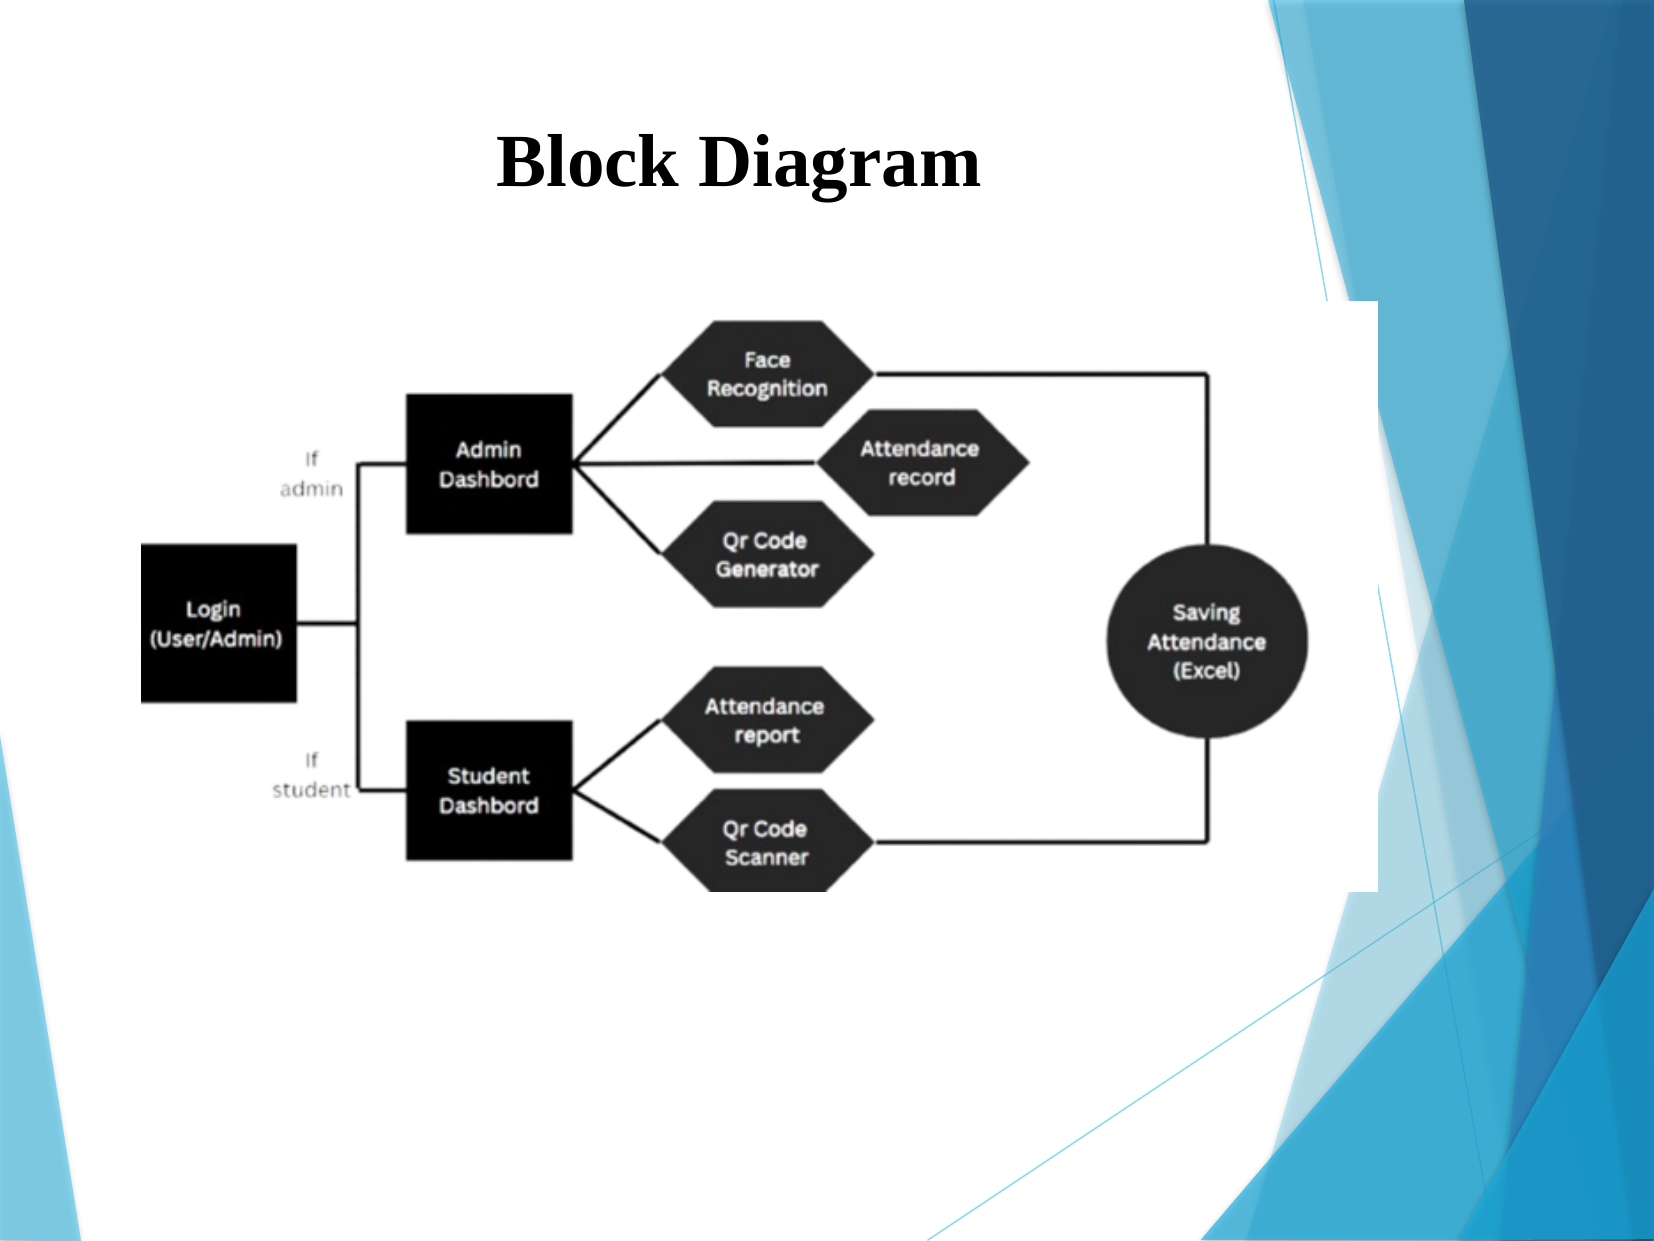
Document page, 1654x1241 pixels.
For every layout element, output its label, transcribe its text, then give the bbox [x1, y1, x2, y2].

picture [141, 300, 1379, 893]
title Block Diagram [165, 112, 1314, 233]
